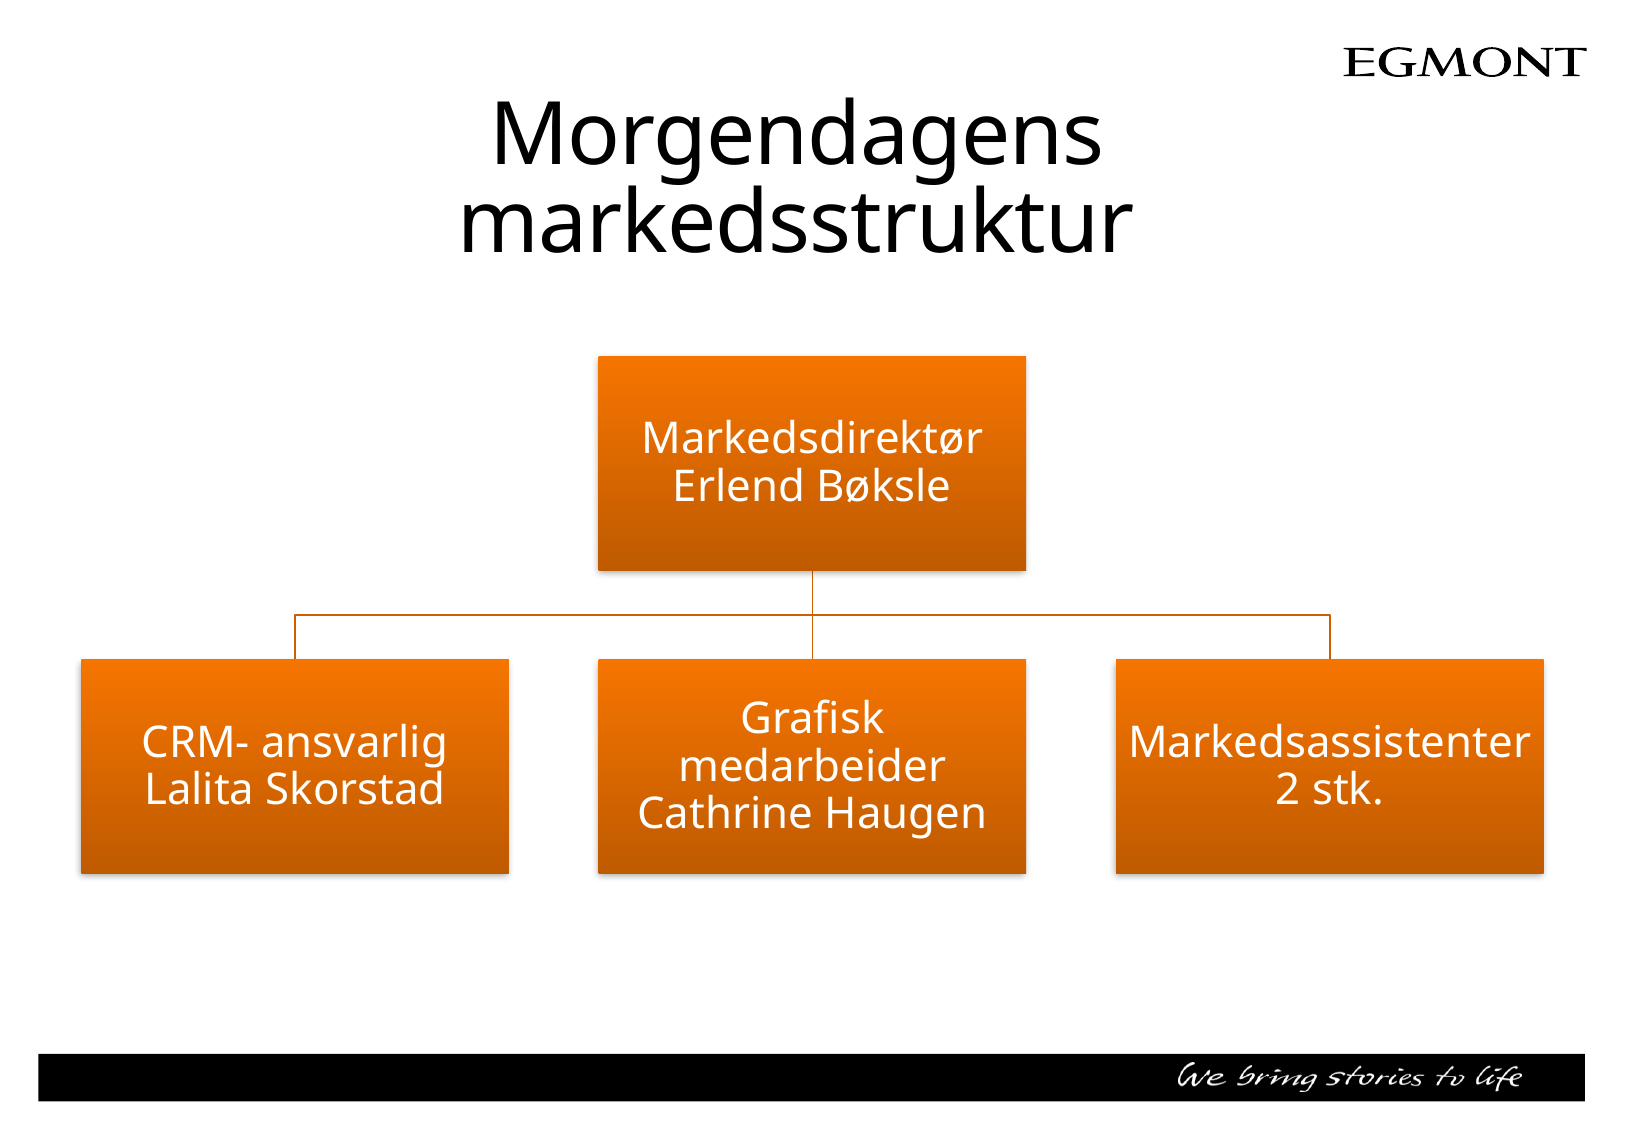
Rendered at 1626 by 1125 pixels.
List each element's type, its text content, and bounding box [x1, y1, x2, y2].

title Morgendagens markedsstruktur [221, 93, 1371, 242]
picture [1178, 1062, 1522, 1092]
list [80, 243, 1544, 987]
